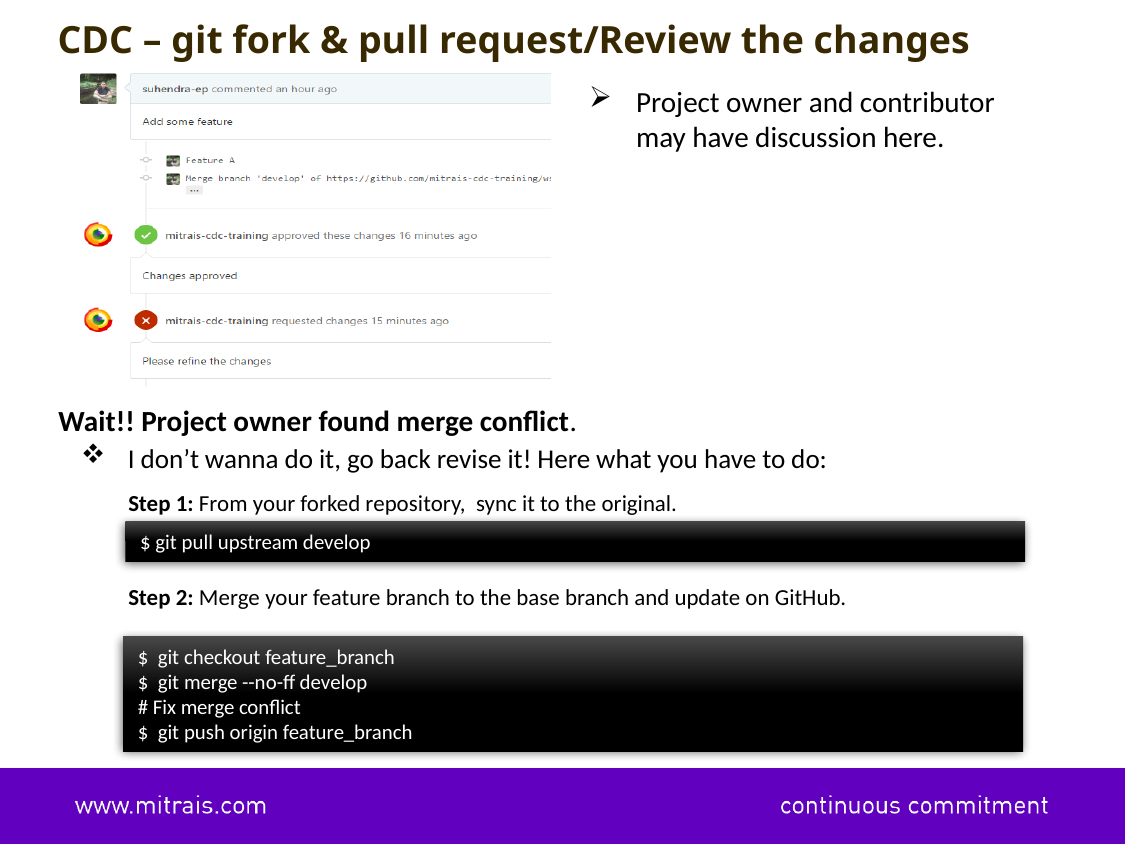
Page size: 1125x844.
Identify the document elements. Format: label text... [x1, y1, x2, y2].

text_box Step 2: Merge your feature branch to the base branch and update on GitHub. [113, 575, 1071, 618]
text_box Project owner and contributor may have discussion here. [574, 76, 1055, 161]
text_box $ git checkout feature_branch $ git merge --no-ff develop # Fix merge conflict $ git push origin feature_branch [123, 636, 1024, 752]
text_box Step 1: From your forked repository, sync it to the original. [113, 480, 1071, 524]
text_box Wait!! Project owner found merge conflict. [43, 394, 634, 445]
text_box CDC – git fork & pull request/Review the changes [42, 8, 1059, 69]
text_box $ git pull upstream develop [125, 521, 1026, 562]
picture [0, 0, 1125, 844]
text_box I don’t wanna do it, go back revise it! Here what you have to do: [66, 433, 1024, 481]
